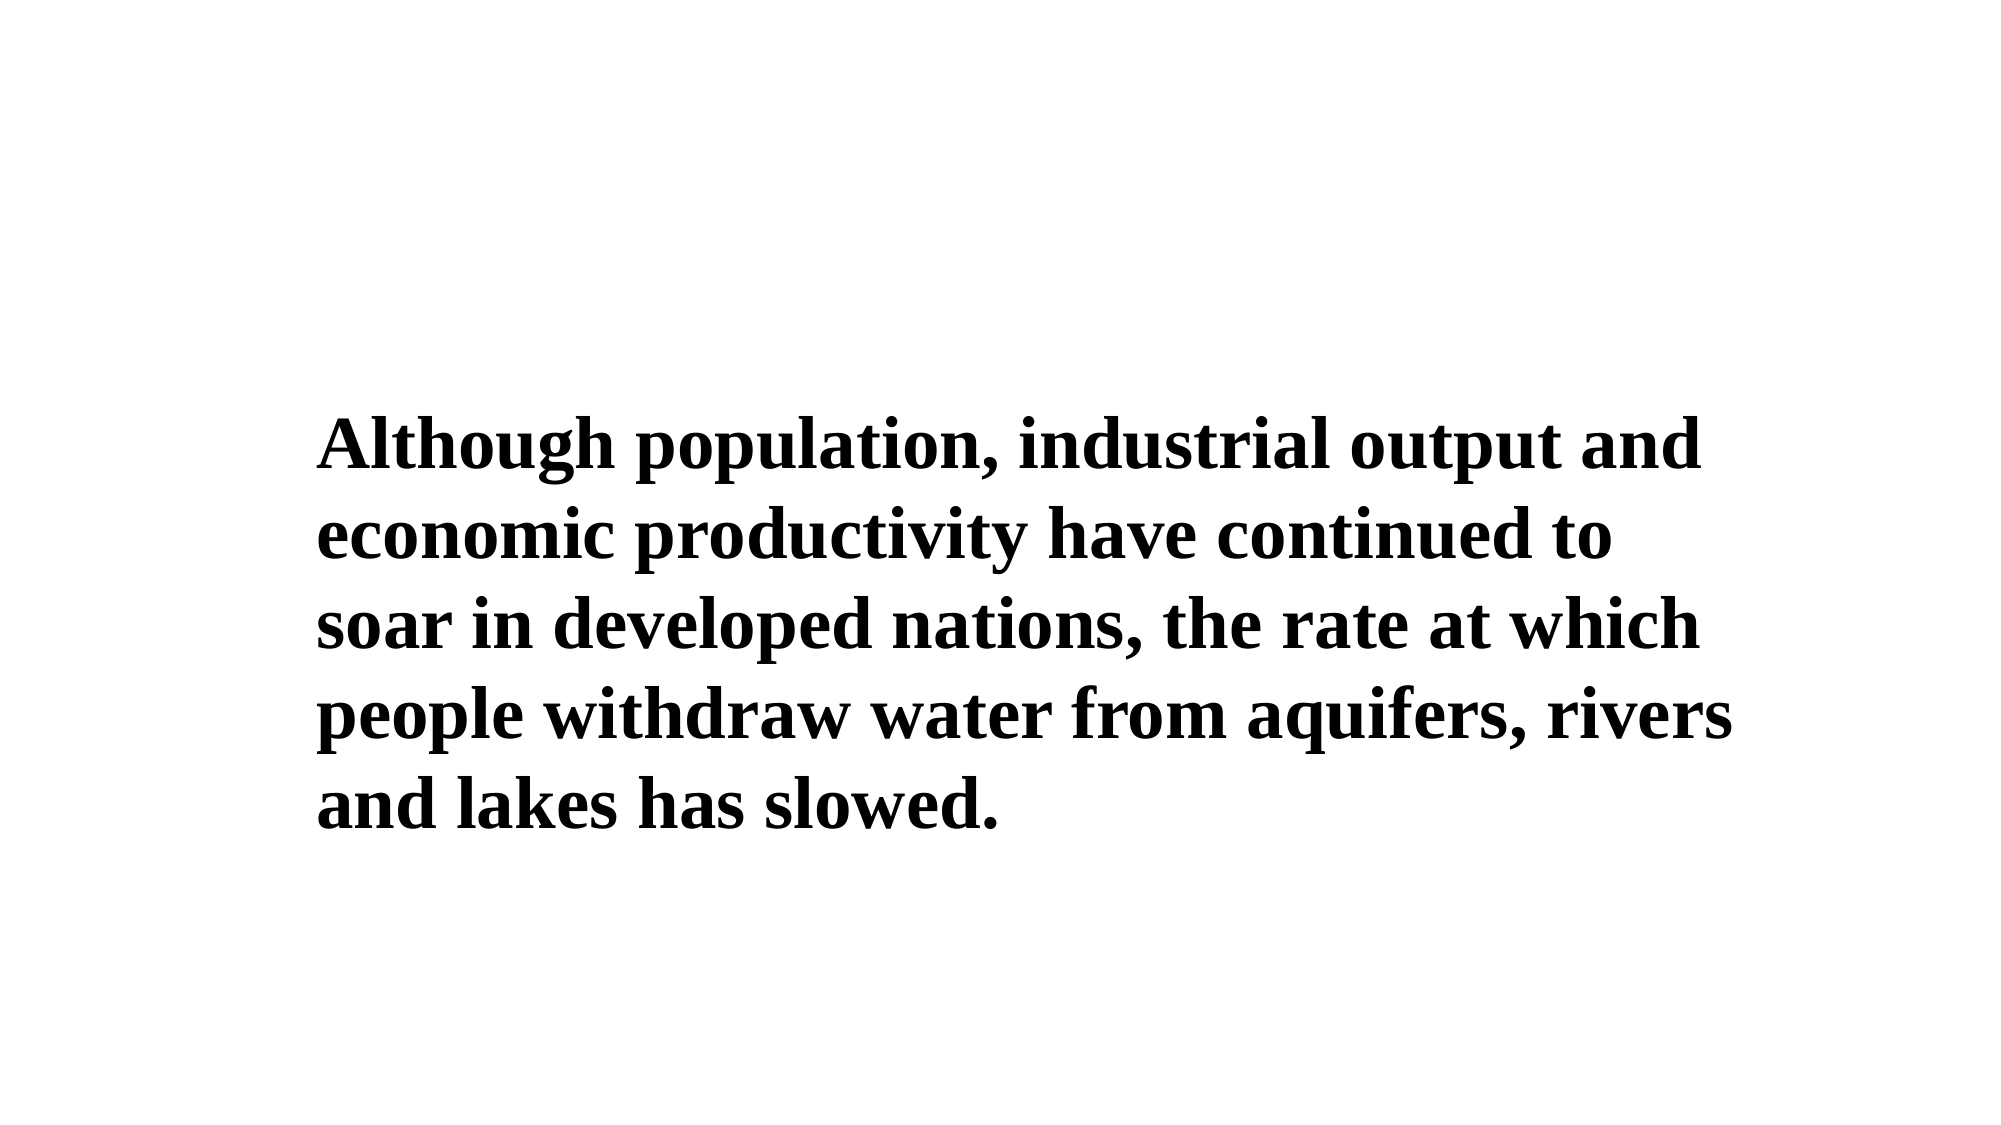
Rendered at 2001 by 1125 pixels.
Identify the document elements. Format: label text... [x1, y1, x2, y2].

text_box Although population, industrial output and economic productivity have continued to soar in developed nations, the rate at which people withdraw water from aquifers, rivers and lakes has slowed. [301, 386, 1765, 852]
